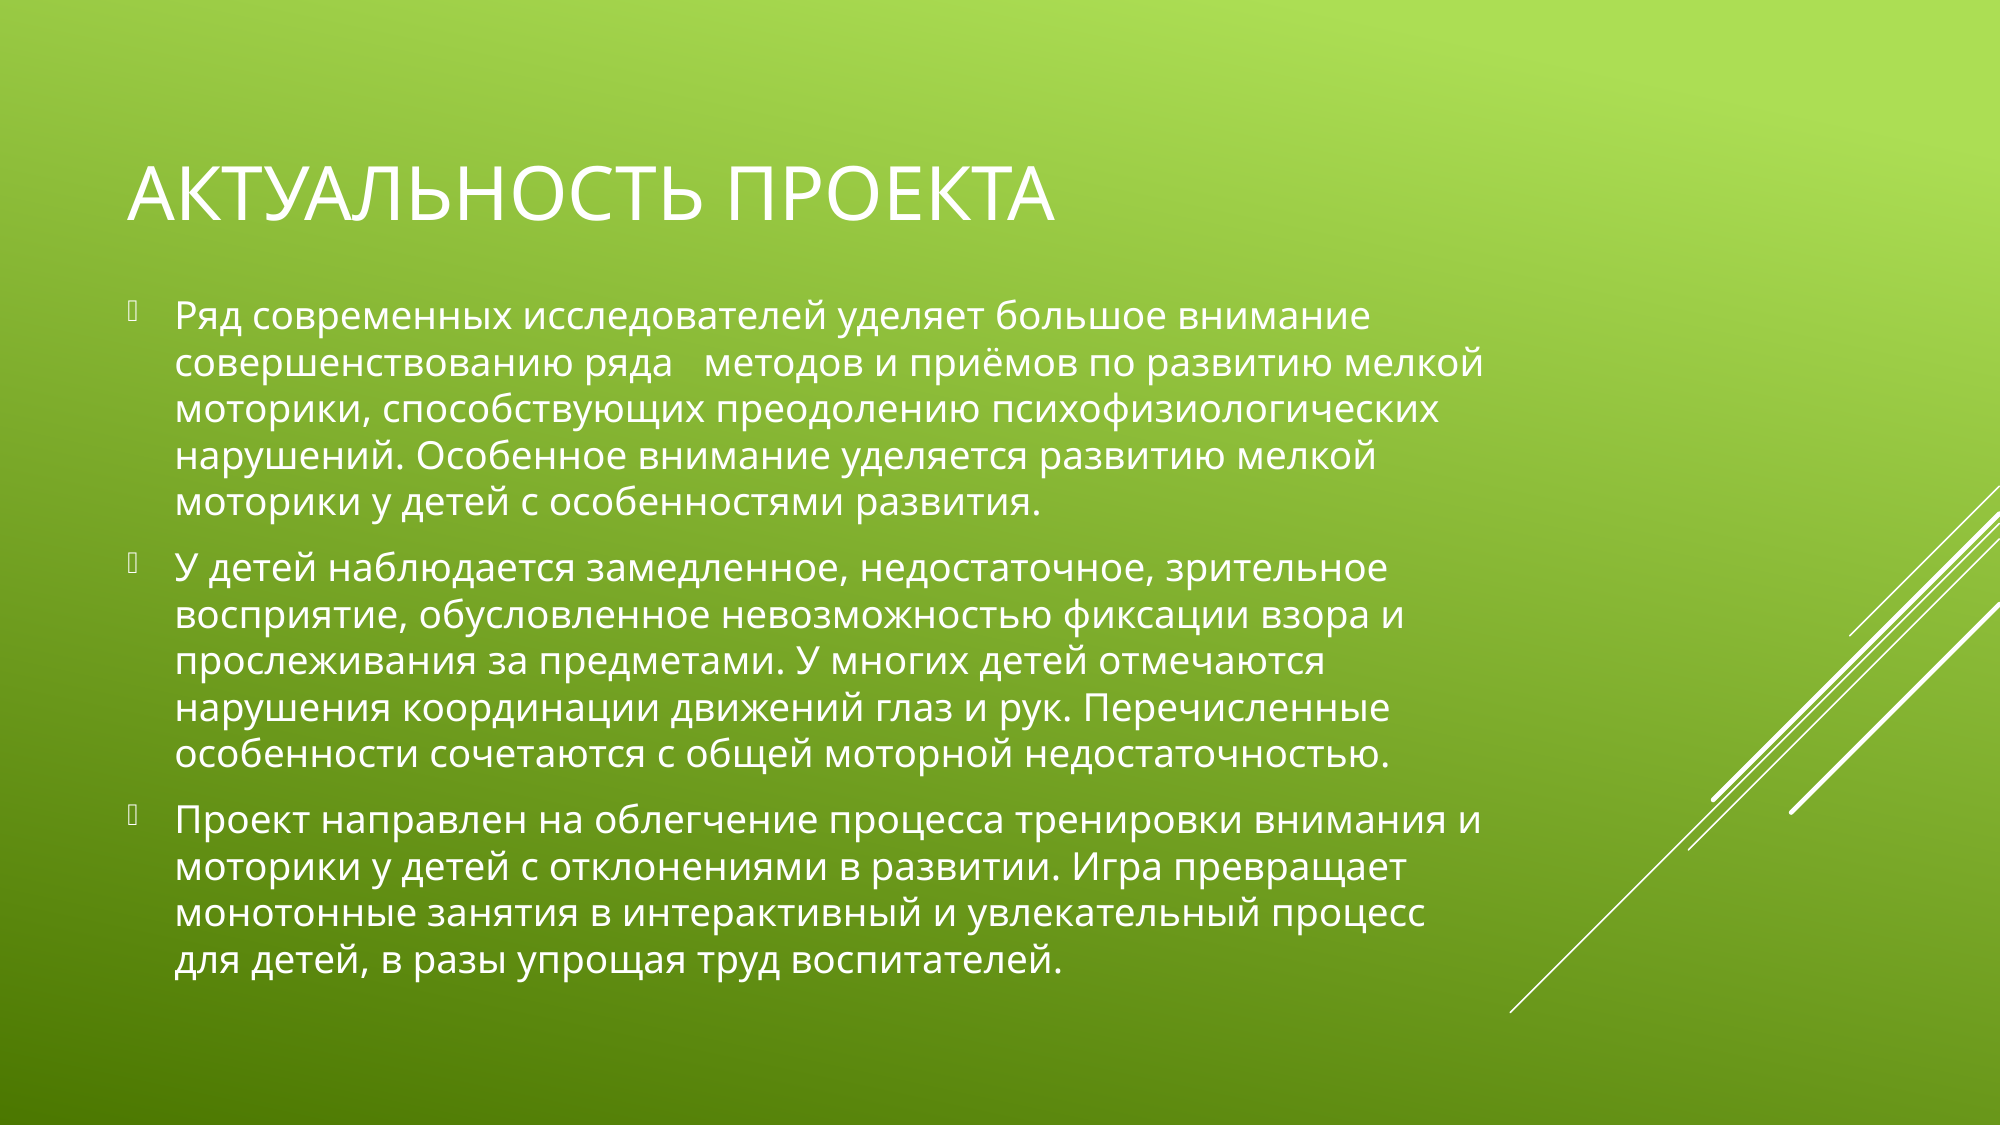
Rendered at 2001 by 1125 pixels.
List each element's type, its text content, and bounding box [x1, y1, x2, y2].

title Актуальность проекта [112, 66, 1513, 283]
list Ряд современных исследователей уделяет большое внимание совершенствованию ряда методов и приёмов по развитию мелкой моторики, способствующих преодолению психофизиологических нарушений. Особенное внимание уделяется развитию мелкой моторики у детей с особенностями развития. У детей наблюдается замедленное, недостаточное, зрительное восприятие, обусловленное невозможностью фиксации взора и прослеживания за предметами. У многих детей отмечаются нарушения координации движений глаз и рук. Перечисленные особенности сочетаются с общей моторной недостаточностью. Проект направлен на облегчение процесса тренировки внимания и моторики у детей с отклонениями в развитии. Игра превращает монотонные занятия в интерактивный и увлекательный процесс для детей, в разы упрощая труд воспитателей. [112, 283, 1513, 1035]
